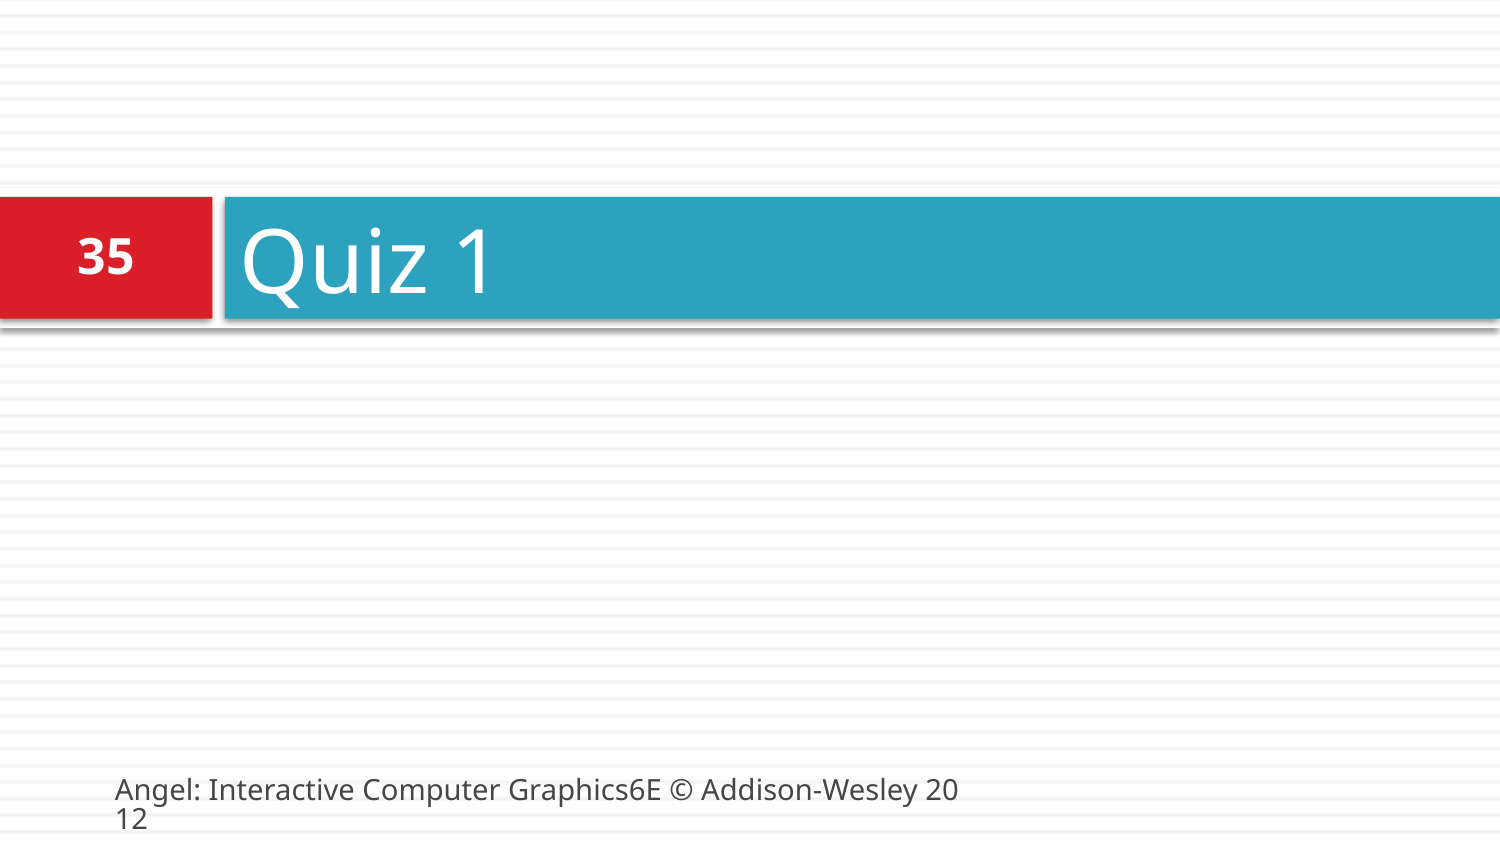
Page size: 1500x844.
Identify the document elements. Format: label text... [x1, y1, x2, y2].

slide_number 35 [0, 215, 213, 302]
title Quiz 1 [225, 196, 1475, 319]
footer Angel: Interactive Computer Graphics6E © Addison-Wesley 2012 [99, 768, 990, 814]
